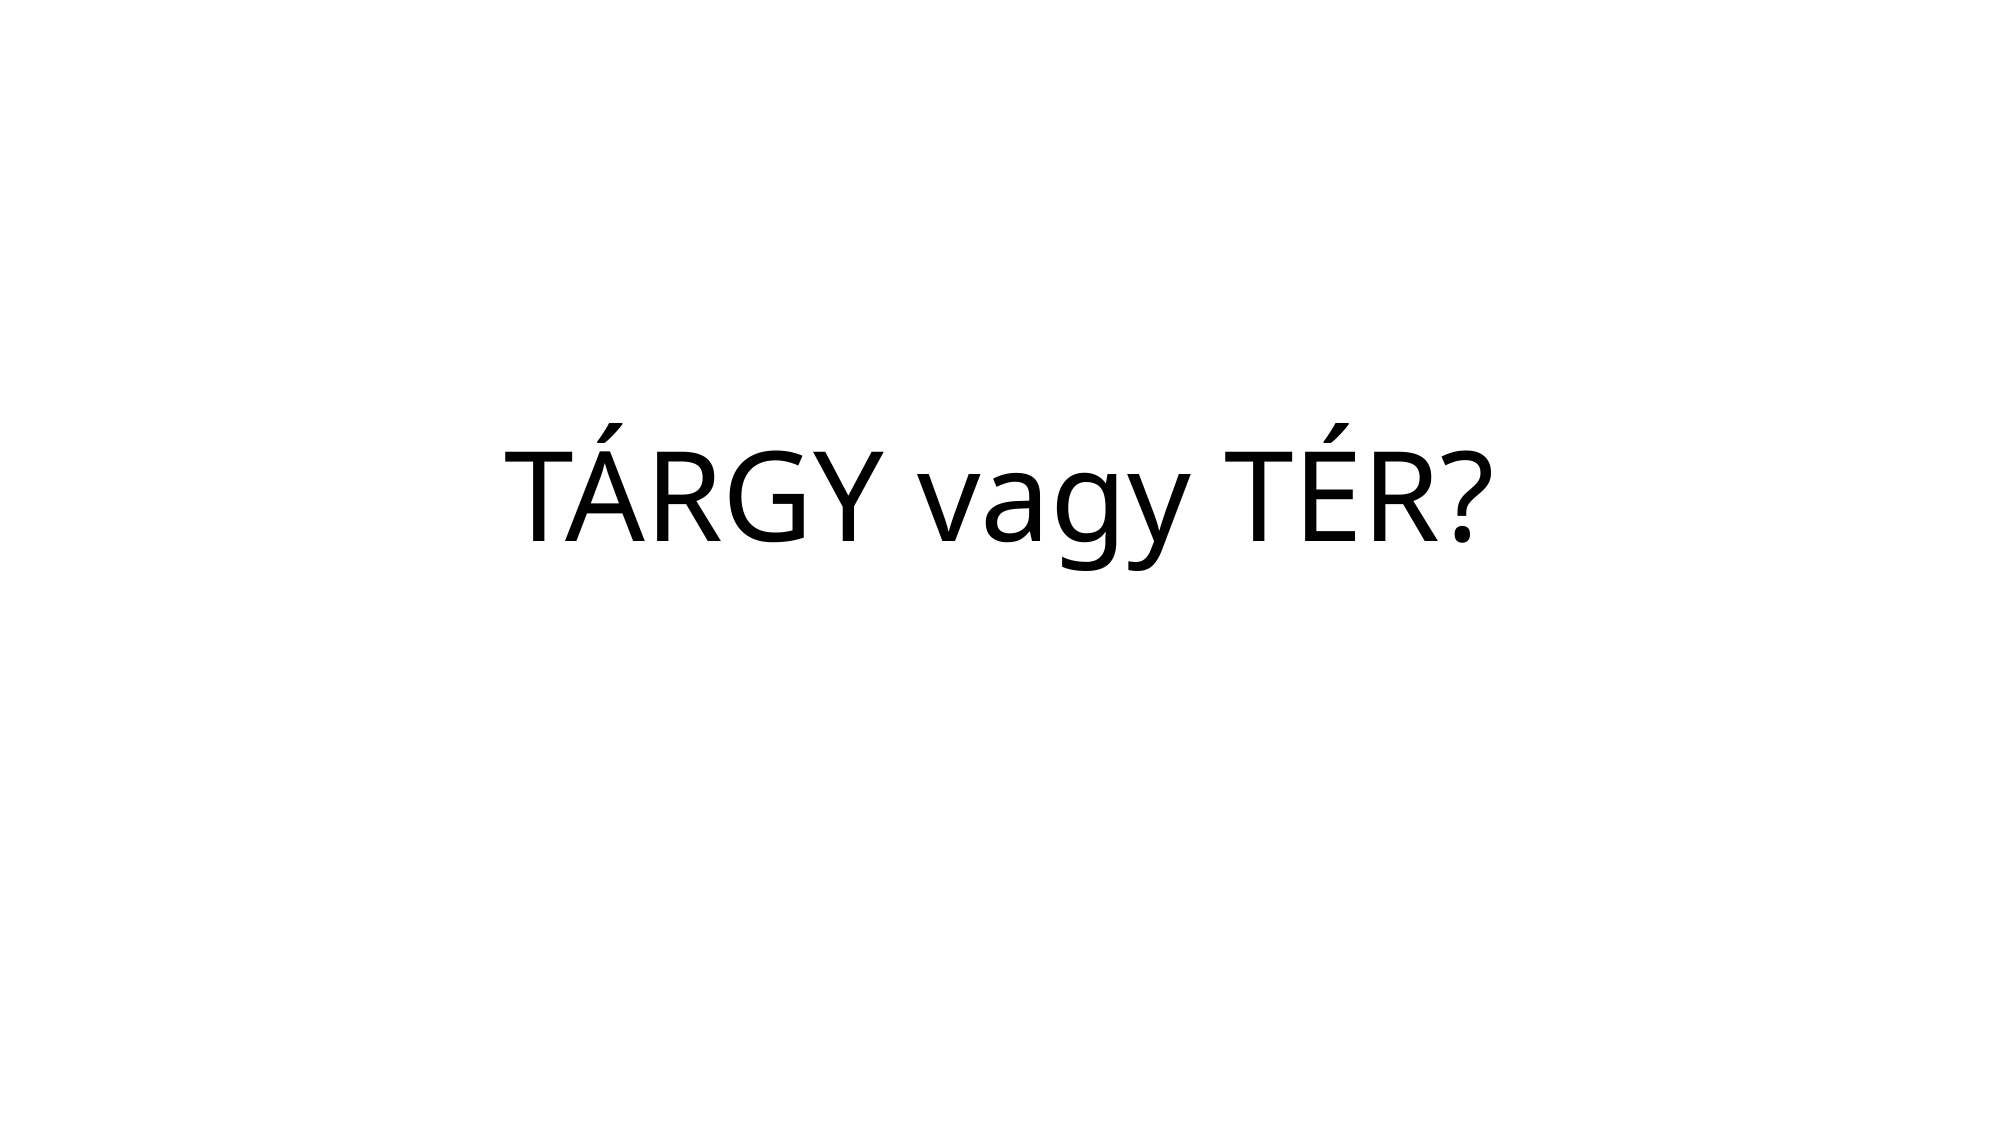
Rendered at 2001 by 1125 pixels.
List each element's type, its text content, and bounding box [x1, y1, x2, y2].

title TÁRGY vagy TÉR? [249, 184, 1750, 576]
